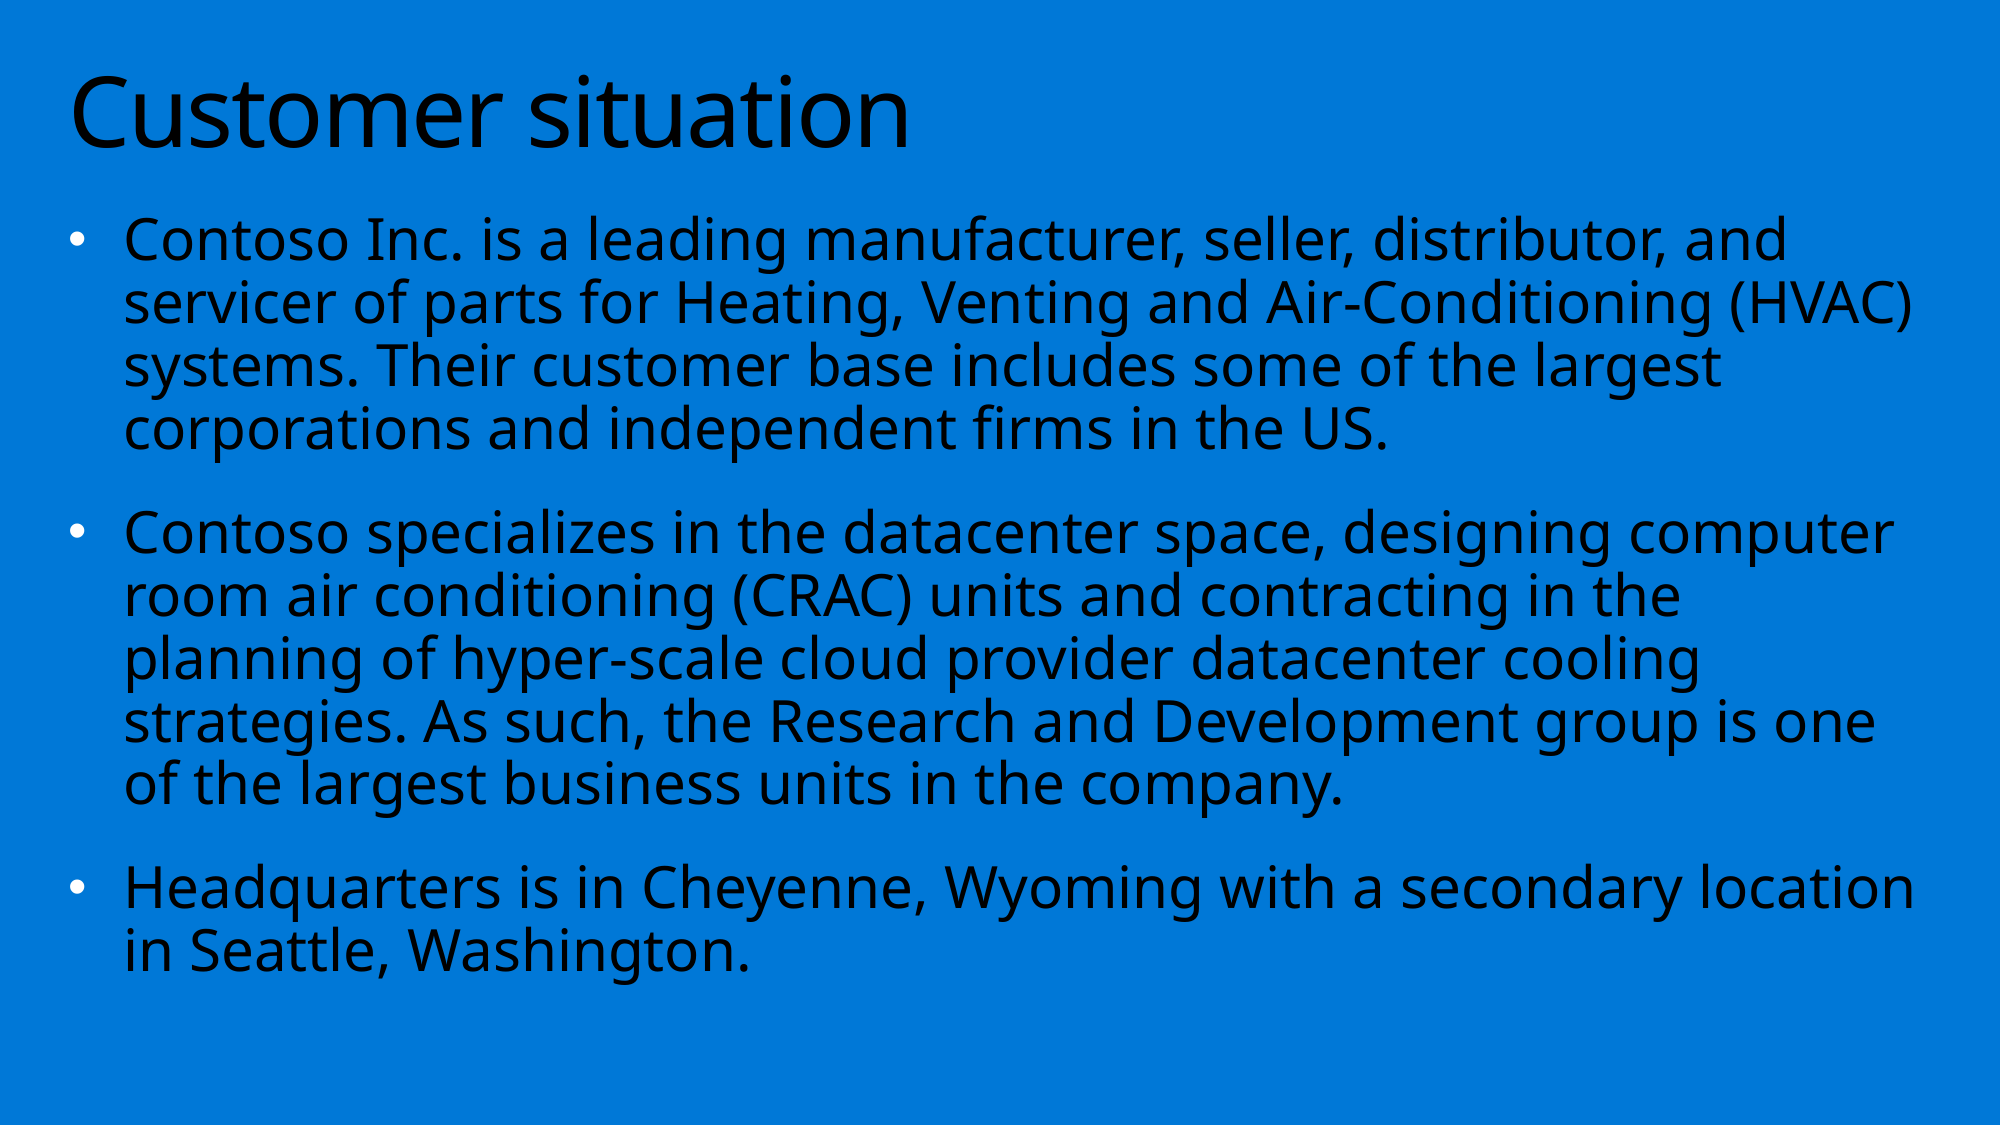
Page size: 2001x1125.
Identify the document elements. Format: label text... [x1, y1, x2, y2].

list Contoso Inc. is a leading manufacturer, seller, distributor, and servicer of parts for Heating, Venting and Air-Conditioning (HVAC) systems. Their customer base includes some of the largest corporations and independent firms in the US. Contoso specializes in the datacenter space, designing computer room air conditioning (CRAC) units and contracting in the planning of hyper-scale cloud provider datacenter cooling strategies. As such, the Research and Development group is one of the largest business units in the company. Headquarters is in Cheyenne, Wyoming with a secondary location in Seattle, Washington. [44, 196, 1956, 951]
title Customer situation [44, 47, 1957, 196]
